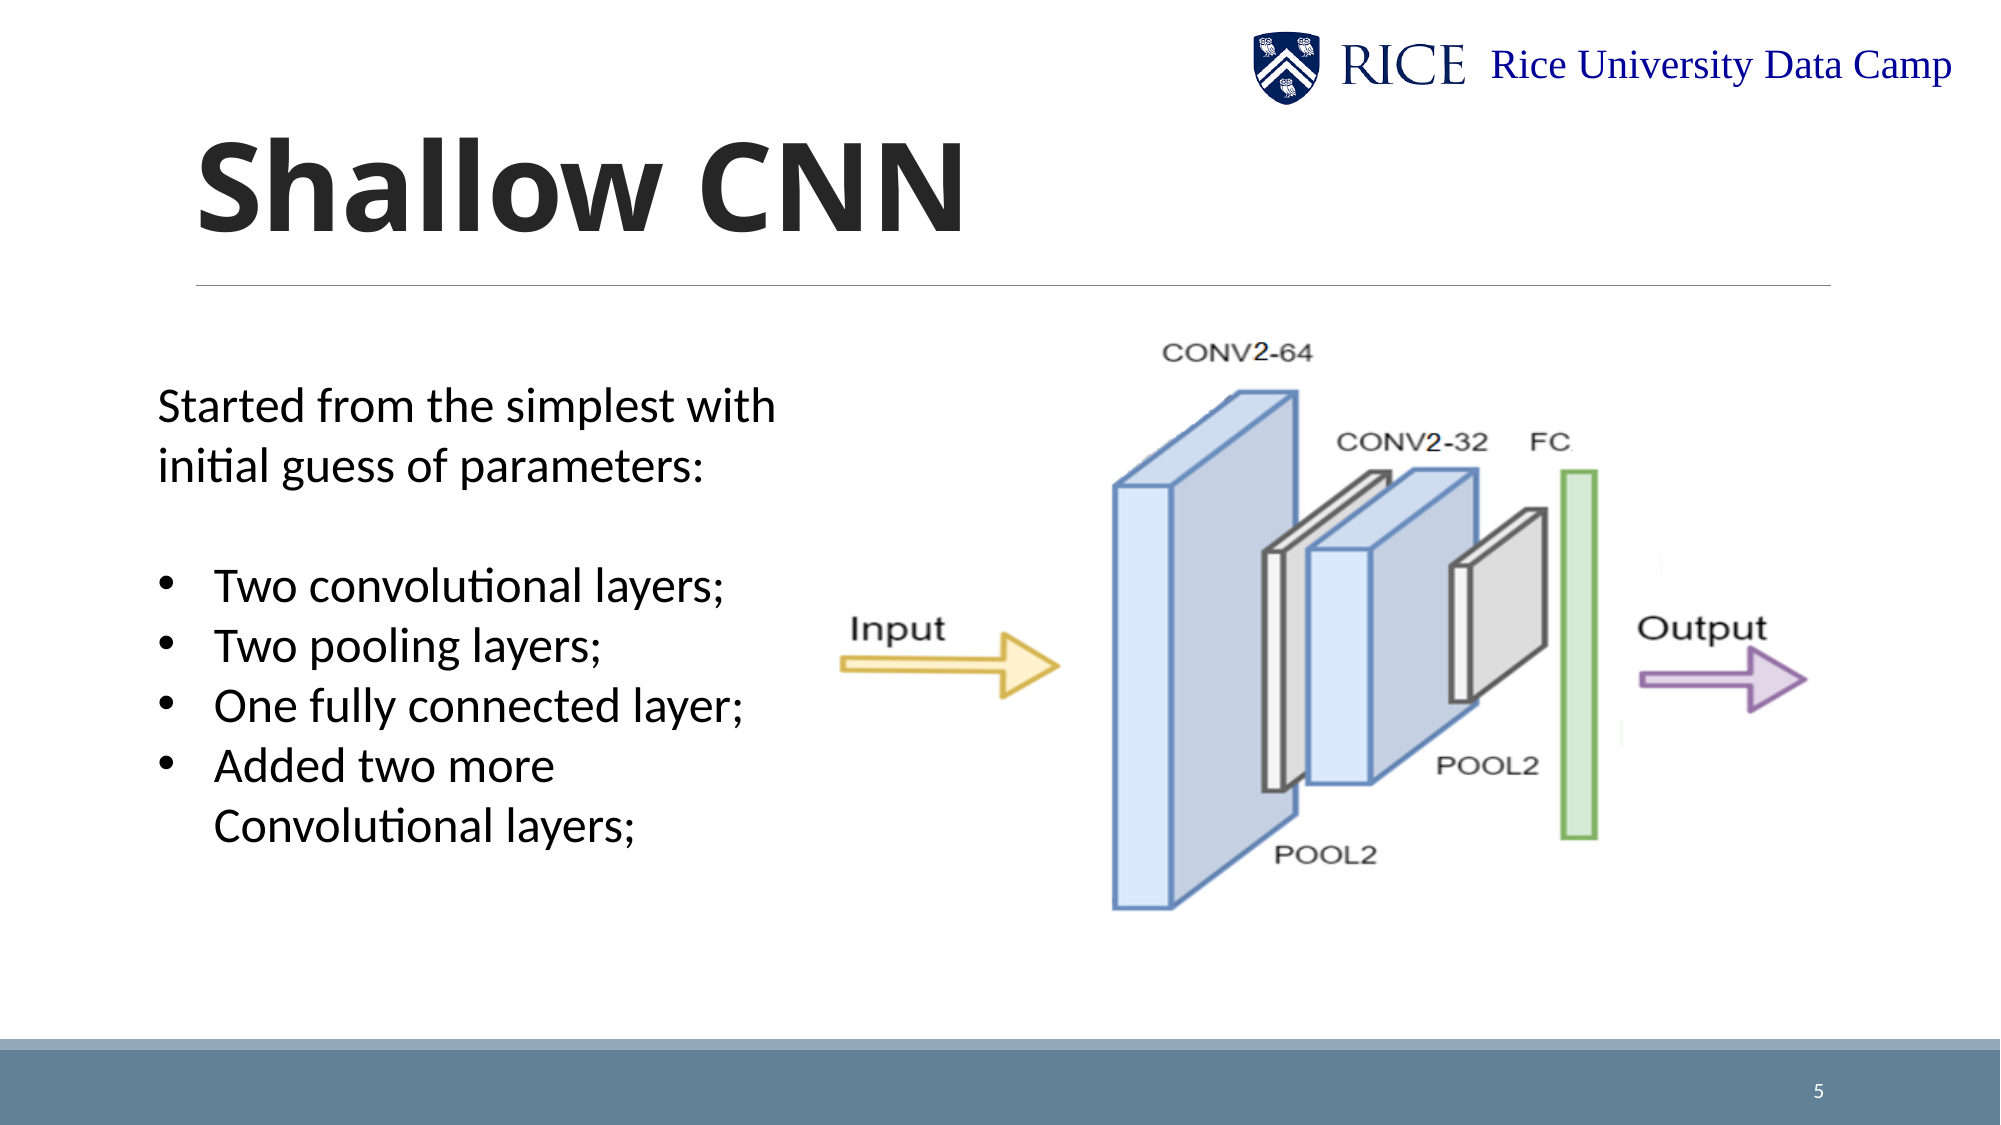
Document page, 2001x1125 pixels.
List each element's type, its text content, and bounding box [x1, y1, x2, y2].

picture [782, 337, 1831, 931]
slide_number 5 [1624, 1059, 1840, 1120]
picture [1251, 28, 1467, 106]
text_box Started from the simplest with initial guess of parameters: Two convolutional layers; Two pooling layers; One fully connected layer; Added two more Convolutional layers; [142, 364, 780, 860]
title Shallow CNN [180, 47, 1830, 265]
text_box Rice University Data Camp [1473, 29, 2000, 93]
